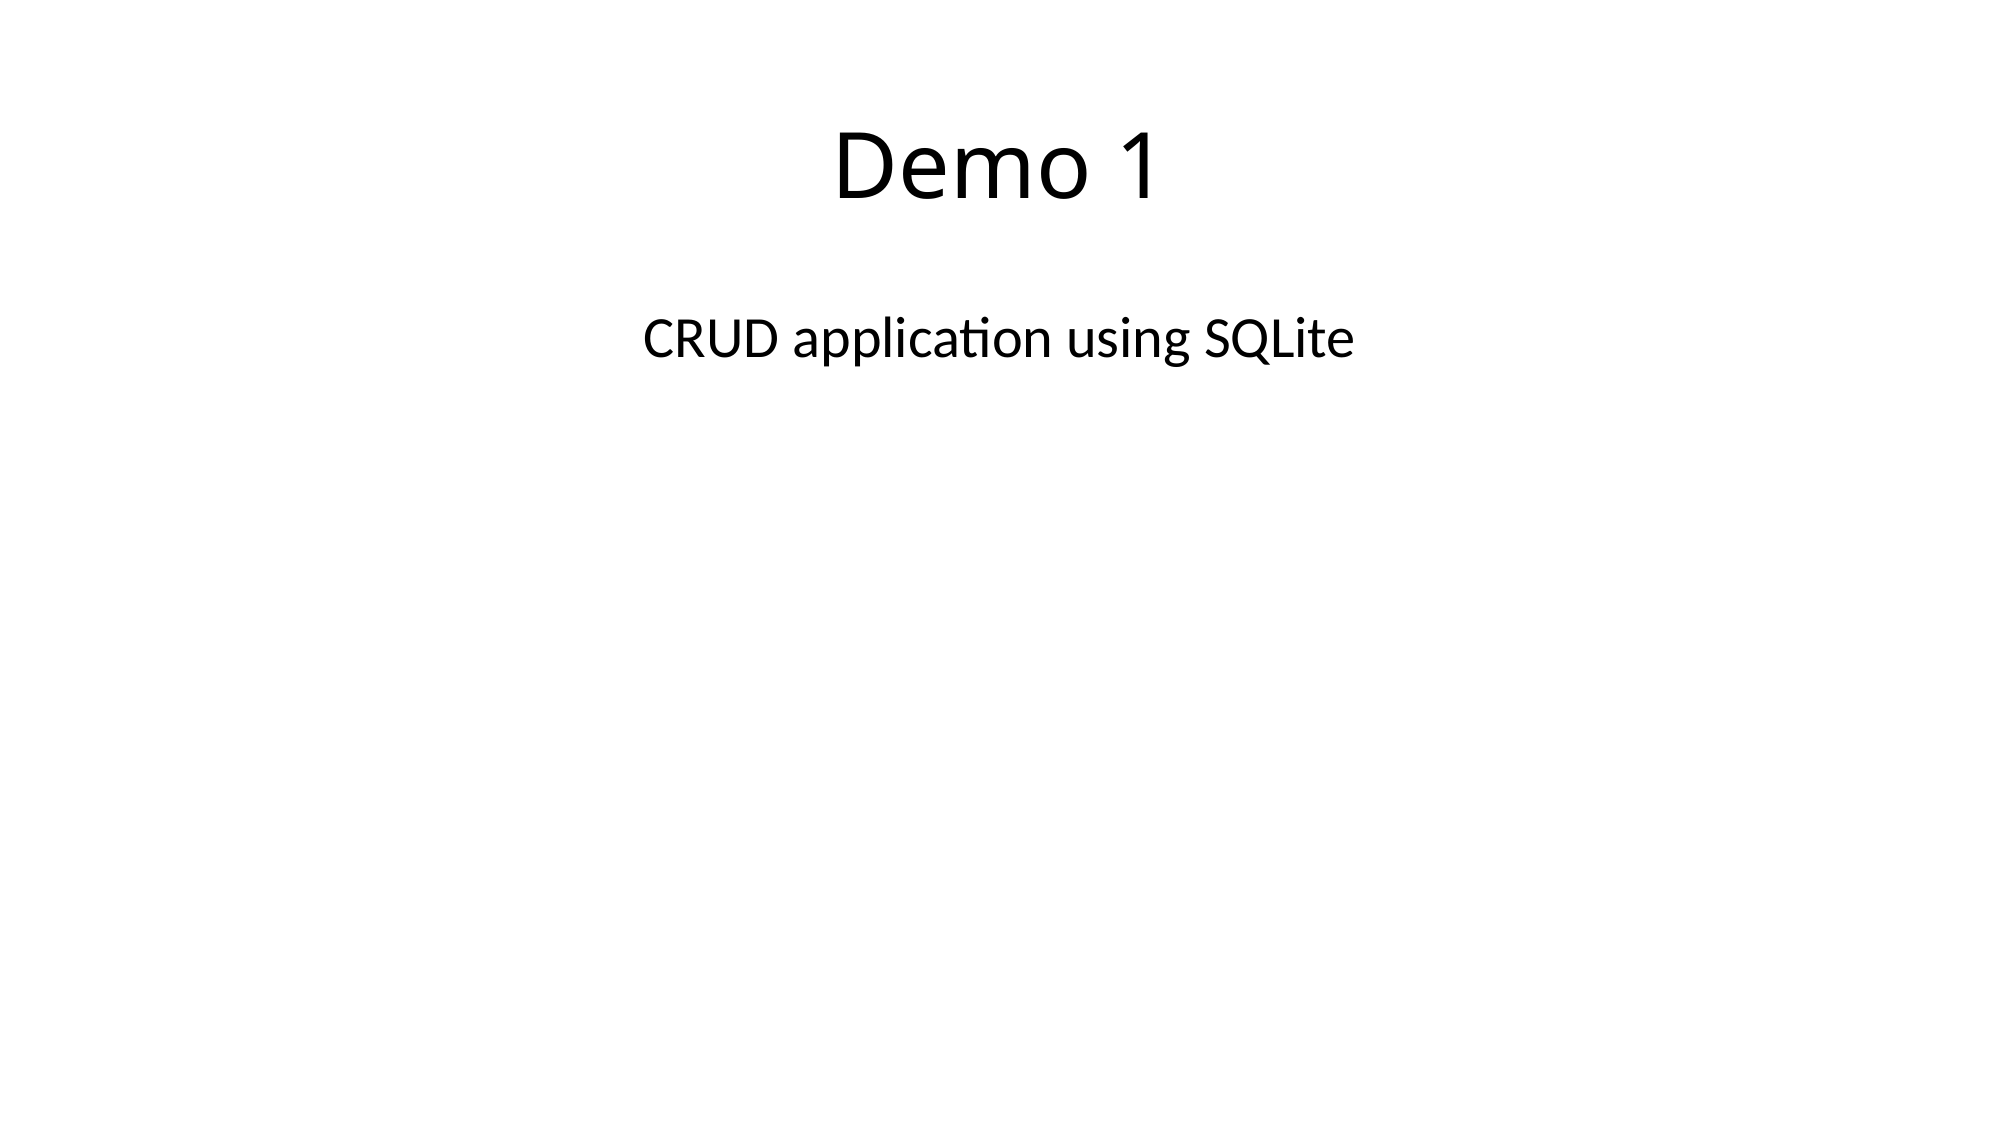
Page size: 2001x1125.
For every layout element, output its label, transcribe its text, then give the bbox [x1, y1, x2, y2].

list CRUD application using SQLite [137, 299, 1863, 1014]
title Demo 1 [137, 59, 1863, 278]
